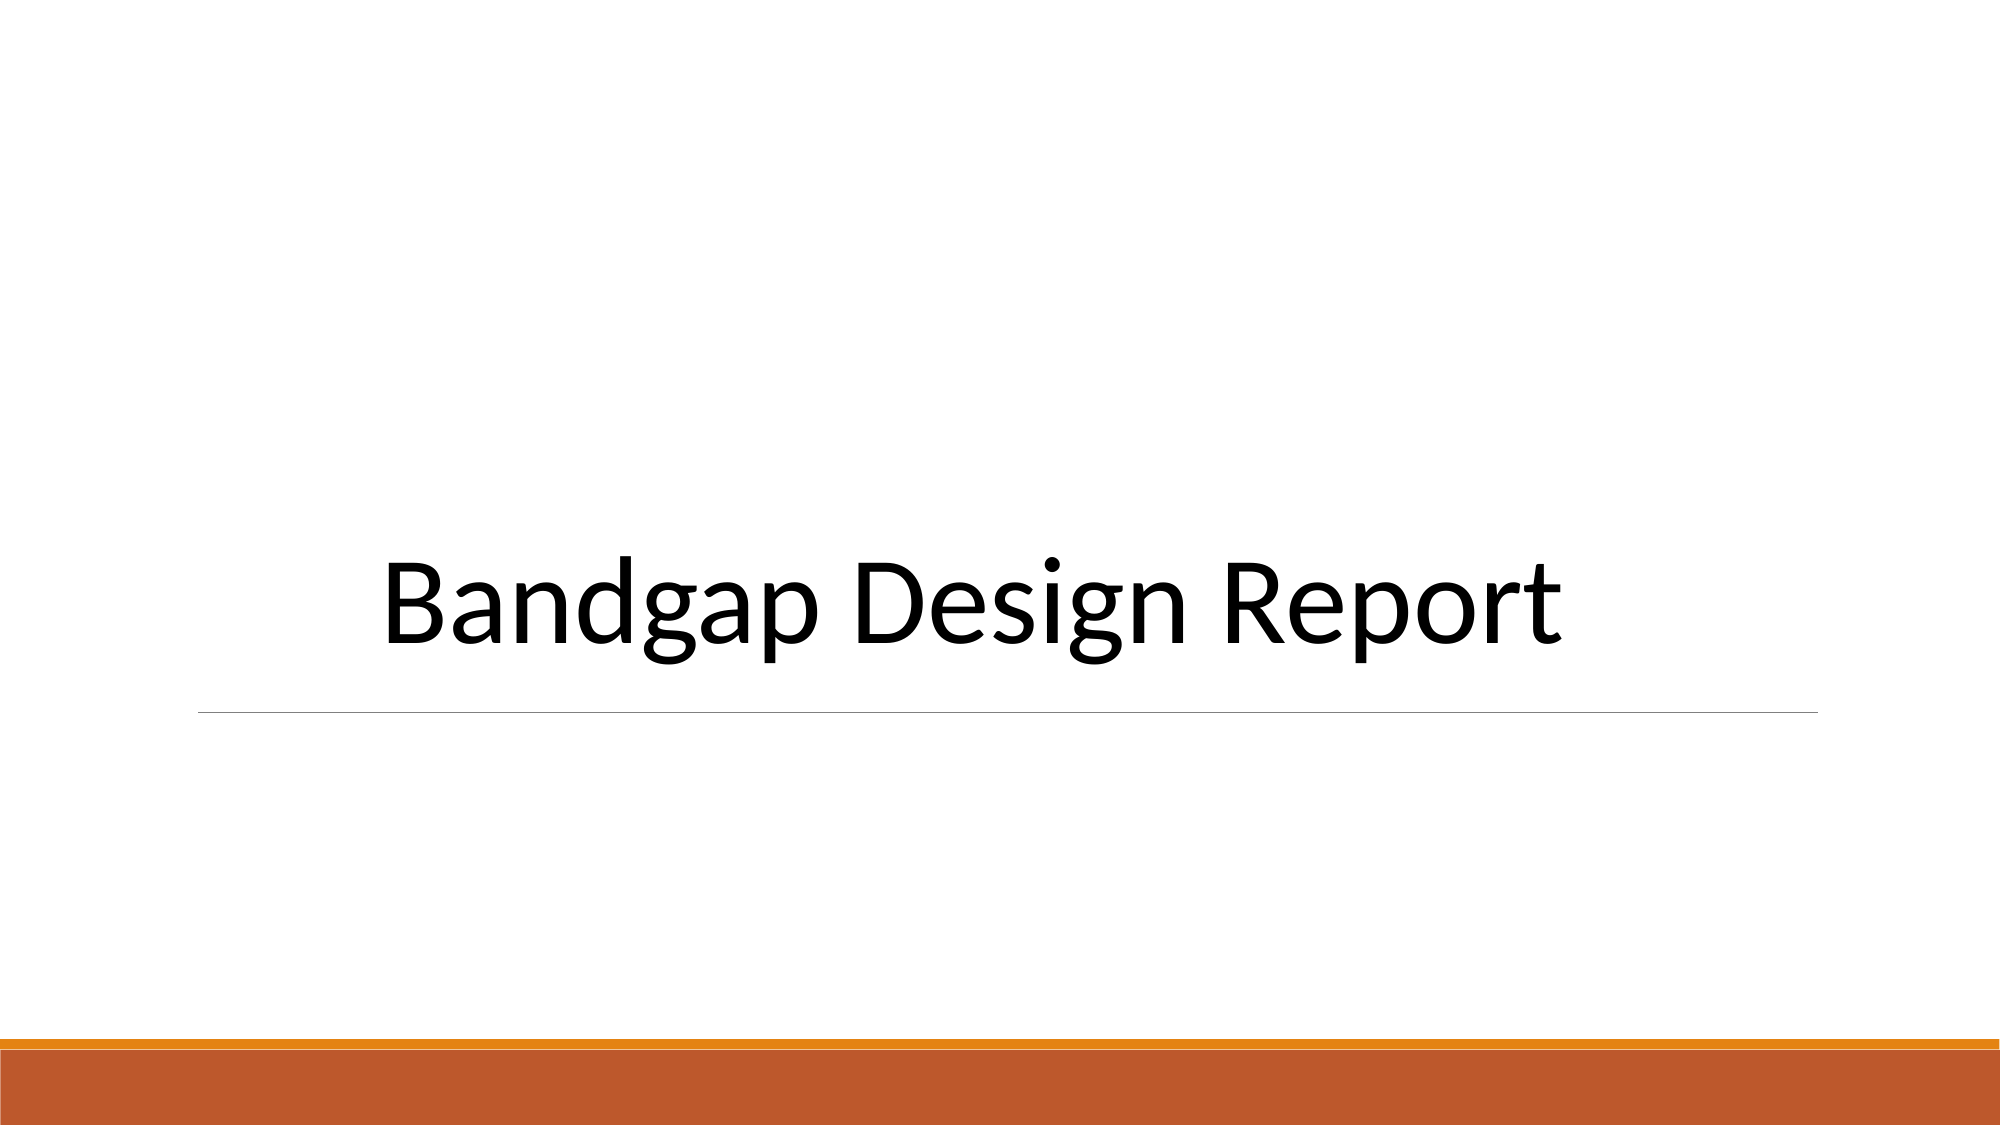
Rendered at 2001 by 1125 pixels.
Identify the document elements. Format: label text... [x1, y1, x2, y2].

text_box Bandgap Design Report [365, 511, 1871, 677]
